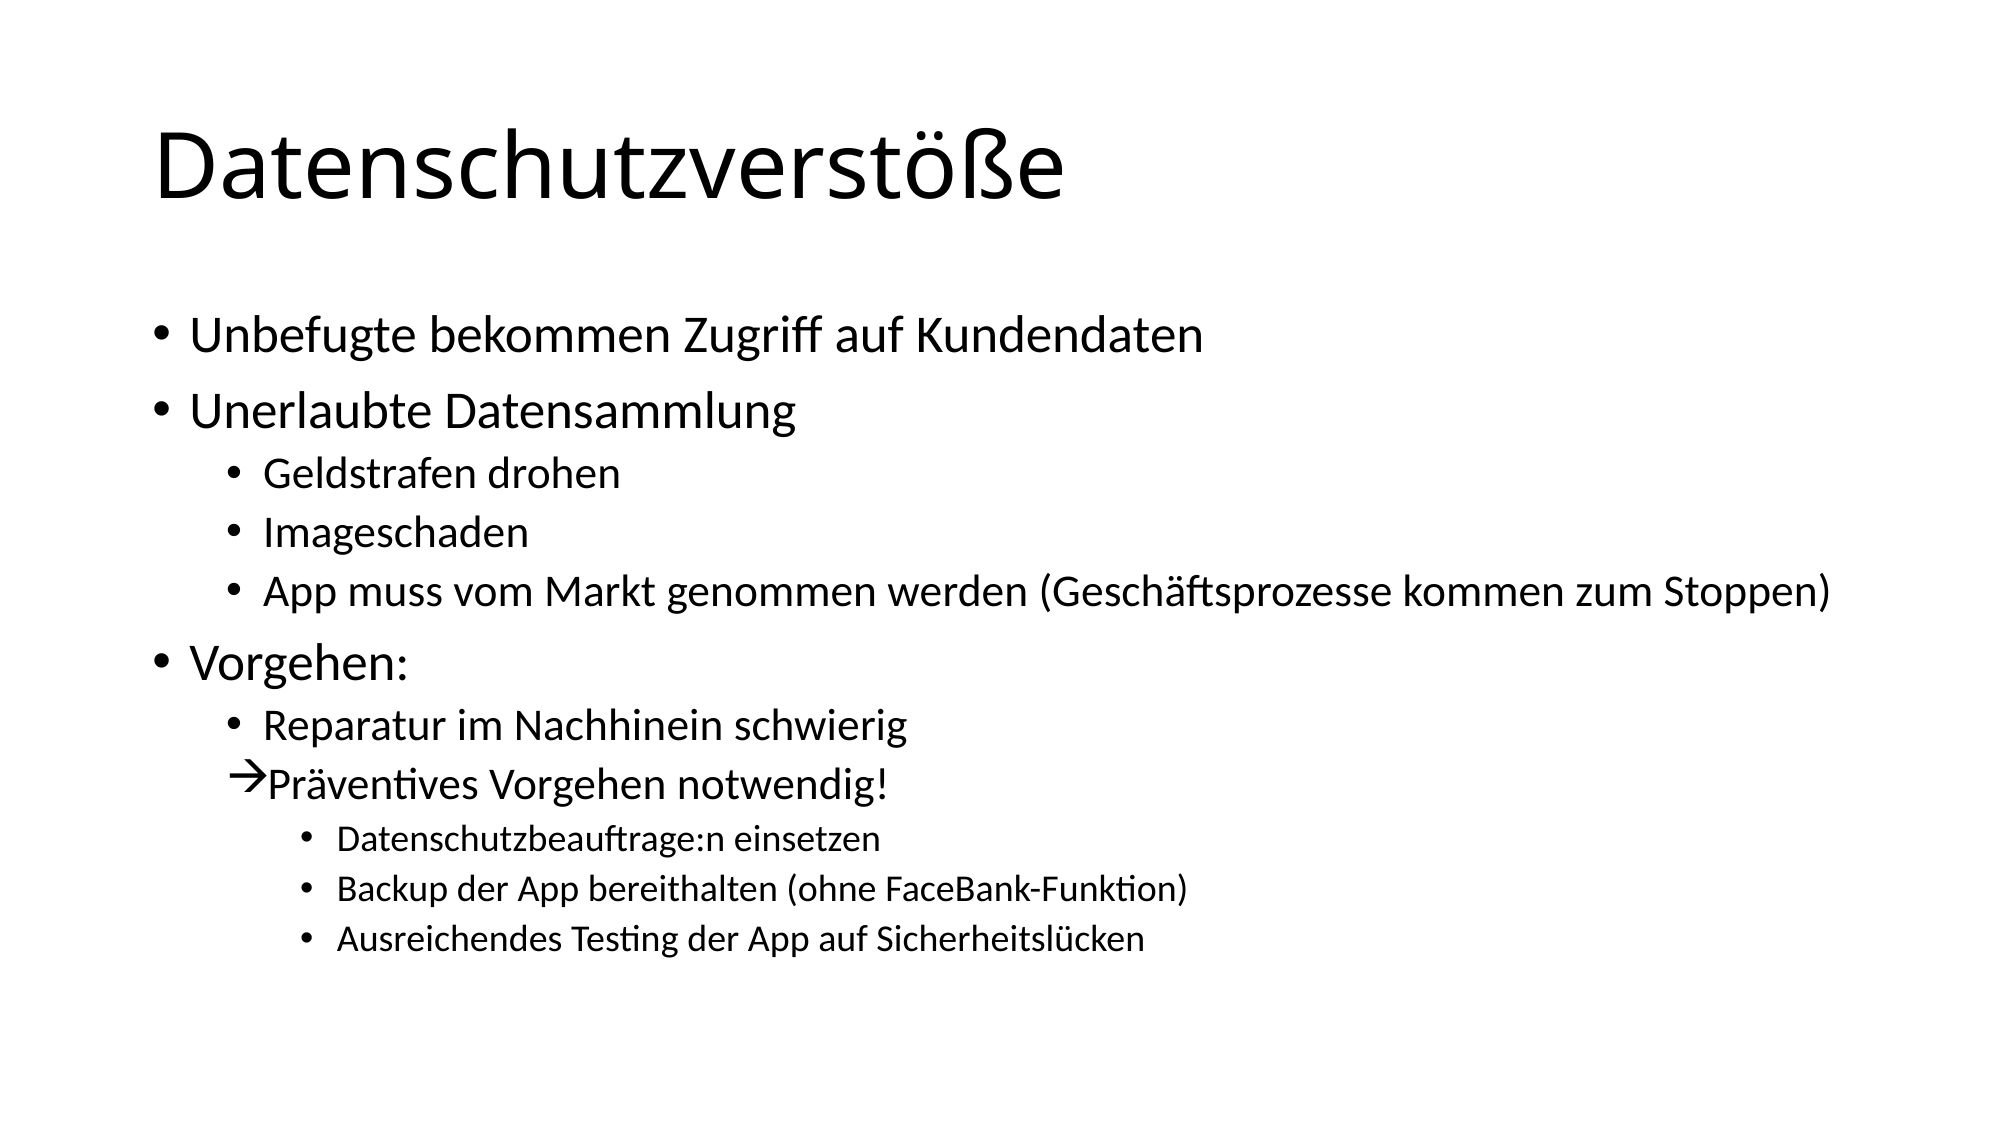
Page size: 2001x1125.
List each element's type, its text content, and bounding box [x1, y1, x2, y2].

title Datenschutzverstöße [137, 59, 1863, 278]
list Unbefugte bekommen Zugriff auf Kundendaten Unerlaubte Datensammlung Geldstrafen drohen Imageschaden App muss vom Markt genommen werden (Geschäftsprozesse kommen zum Stoppen) Vorgehen: Reparatur im Nachhinein schwierig Präventives Vorgehen notwendig! Datenschutzbeauftrage:n einsetzen Backup der App bereithalten (ohne FaceBank-Funktion) Ausreichendes Testing der App auf Sicherheitslücken [137, 299, 1863, 1014]
